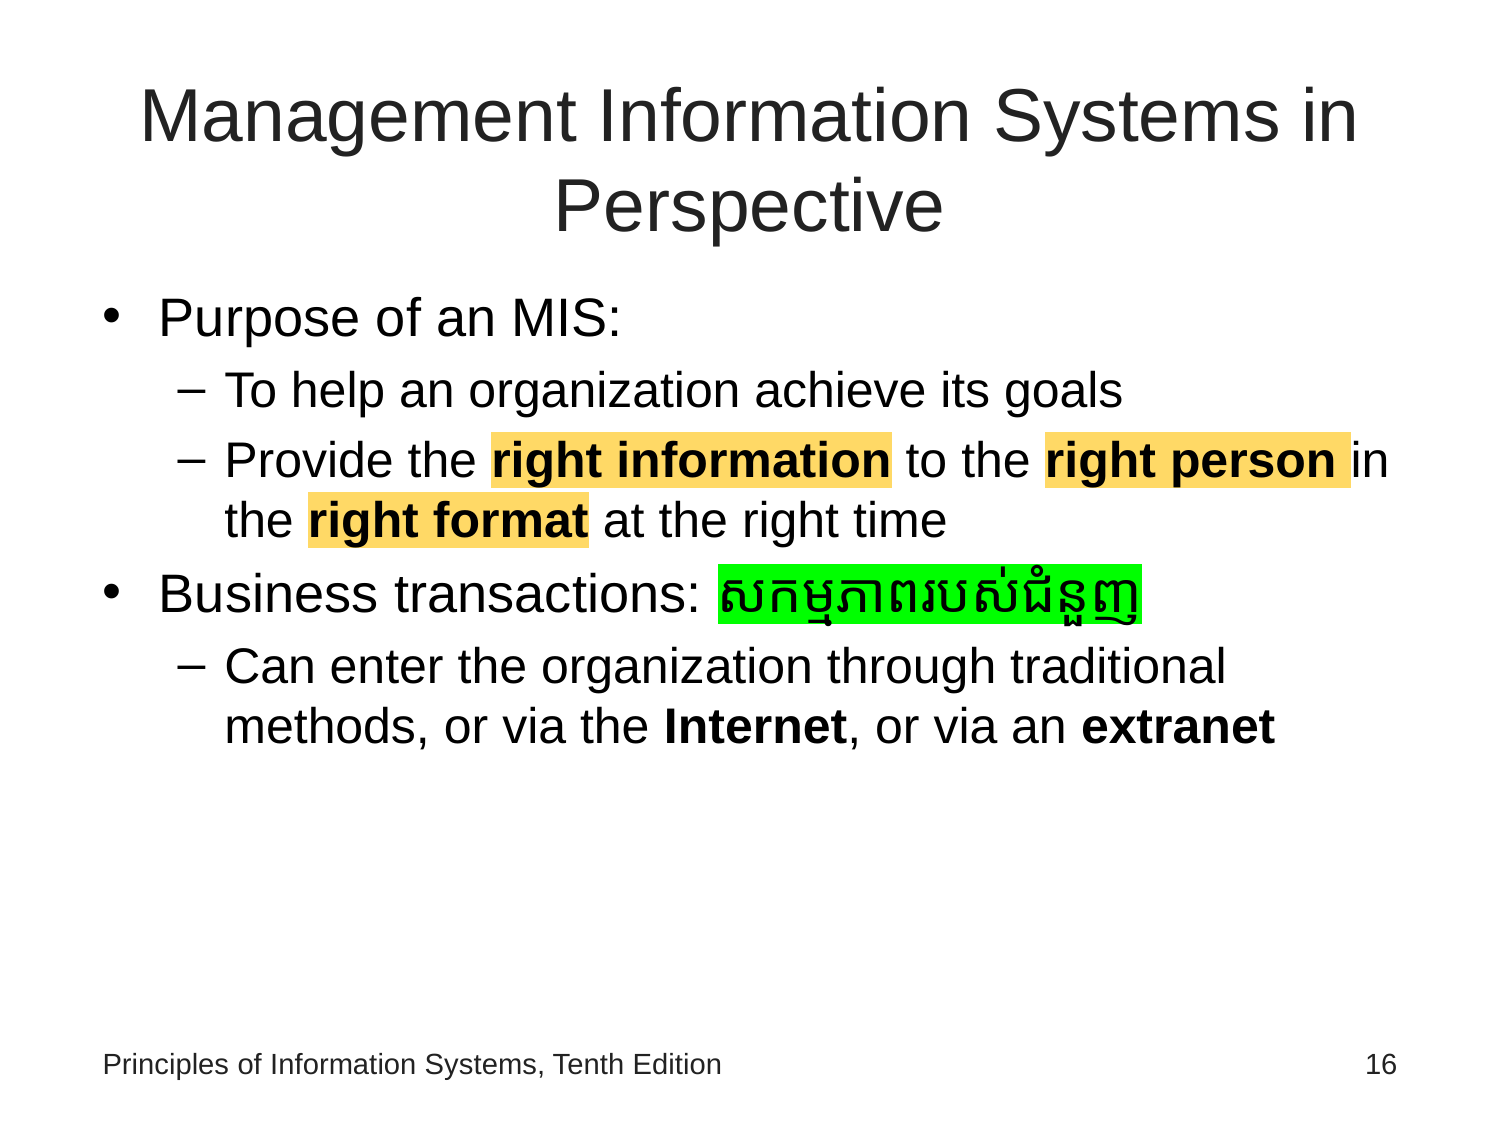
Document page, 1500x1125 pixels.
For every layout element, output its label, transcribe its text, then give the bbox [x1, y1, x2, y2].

title Management Information Systems in Perspective [87, 62, 1413, 250]
text_box Principles of Information Systems, Tenth Edition [87, 1037, 1050, 1100]
text_box ‹#› [1074, 1037, 1413, 1100]
list Purpose of an MIS: To help an organization achieve its goals Provide the right information to the right person in the right format at the right time Business transactions: សកម្មភាពរបស់ជំនួញ Can enter the organization through traditional methods, or via the Internet, or via an extranet [87, 275, 1413, 1025]
